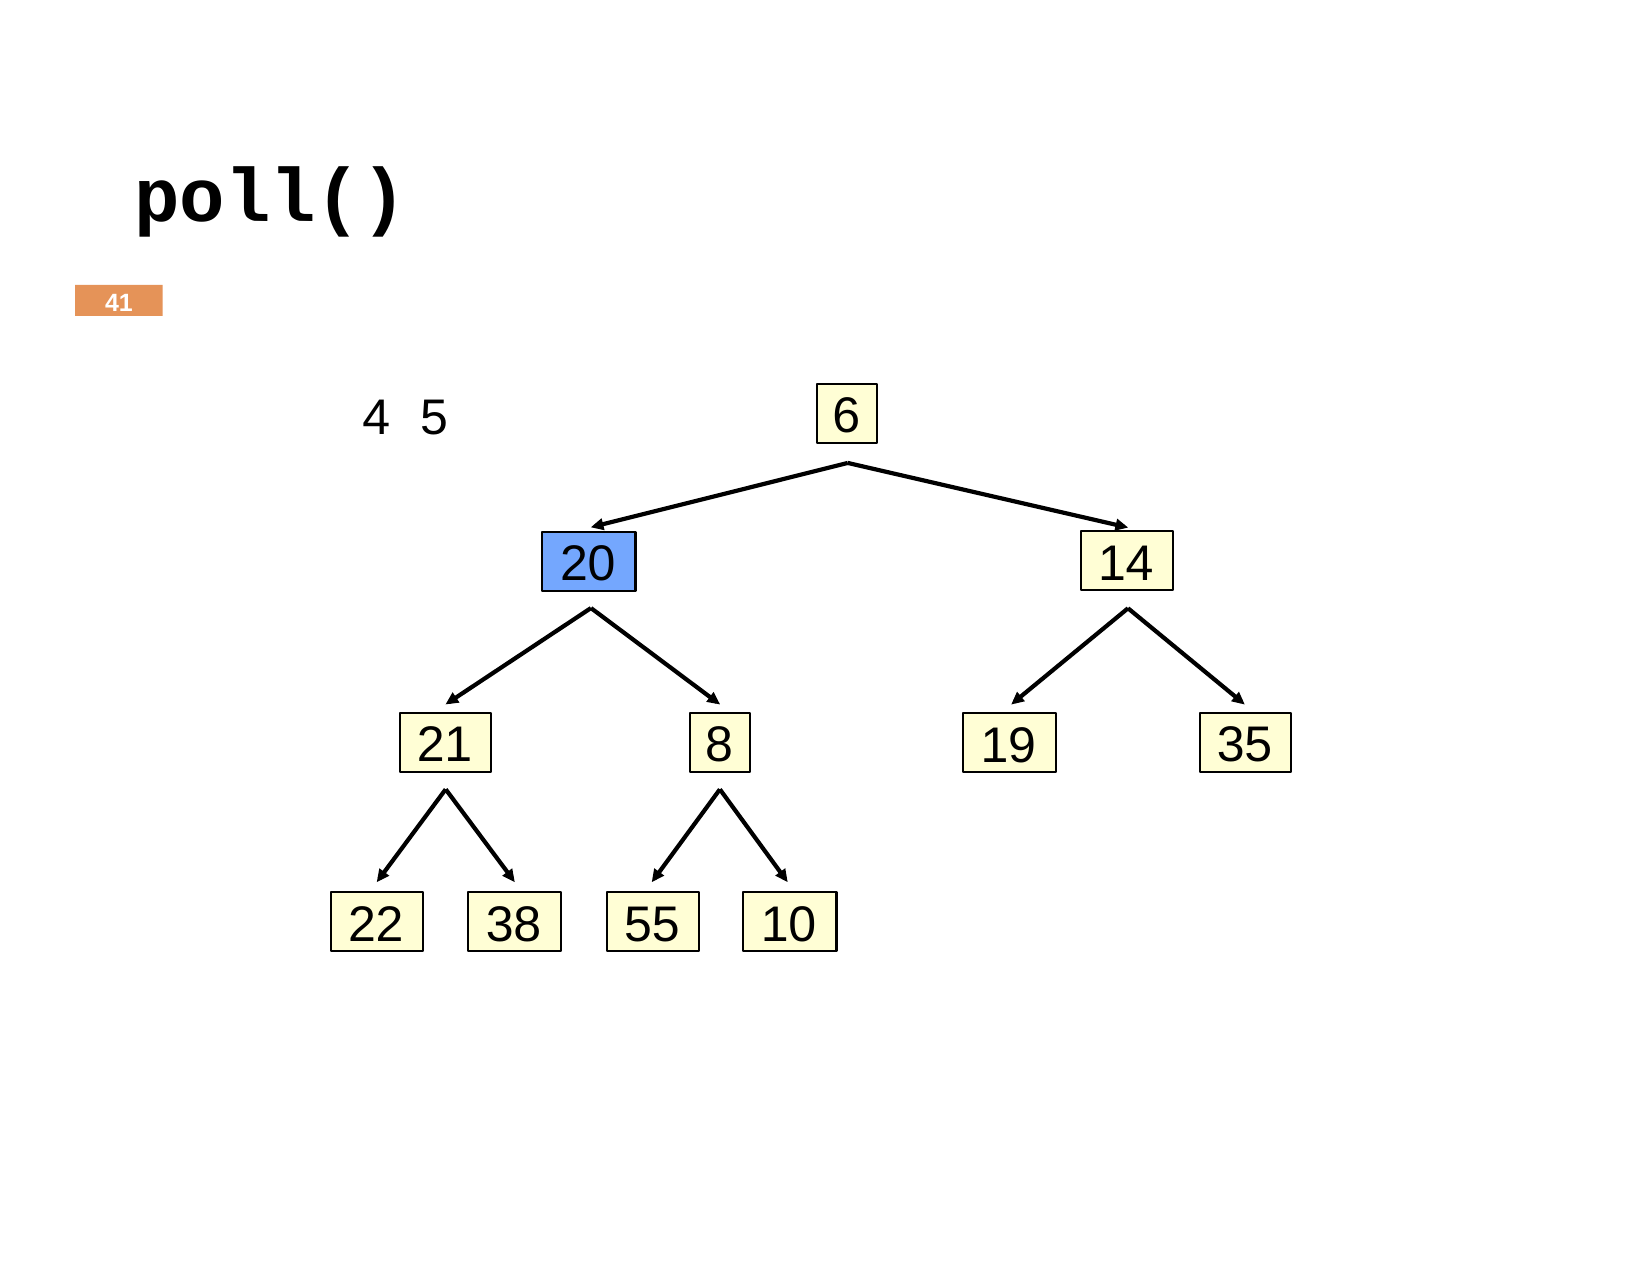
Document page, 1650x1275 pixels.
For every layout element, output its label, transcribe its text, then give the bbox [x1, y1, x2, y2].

text_box [775, 868, 788, 882]
text_box 41 [75, 284, 163, 316]
text_box [1011, 691, 1025, 705]
title poll() [113, 84, 1537, 298]
text_box 6 [817, 383, 877, 443]
text_box 4 5 [360, 384, 448, 445]
text_box [706, 691, 720, 705]
text_box 8 [690, 712, 750, 772]
text_box 35 [1199, 712, 1292, 772]
text_box 21 [399, 712, 492, 772]
text_box [651, 868, 665, 882]
text_box [376, 868, 390, 883]
text_box [591, 518, 605, 531]
text_box [445, 692, 460, 705]
text_box [1231, 691, 1245, 705]
text_box 10 [742, 892, 837, 952]
text_box 55 [607, 892, 699, 952]
text_box [502, 868, 515, 883]
text_box [1114, 518, 1128, 531]
text_box 38 [468, 892, 561, 952]
text_box 20 [541, 531, 636, 591]
text_box 22 [331, 892, 423, 952]
text_box 14 [1081, 531, 1173, 591]
text_box 19 [962, 713, 1057, 773]
